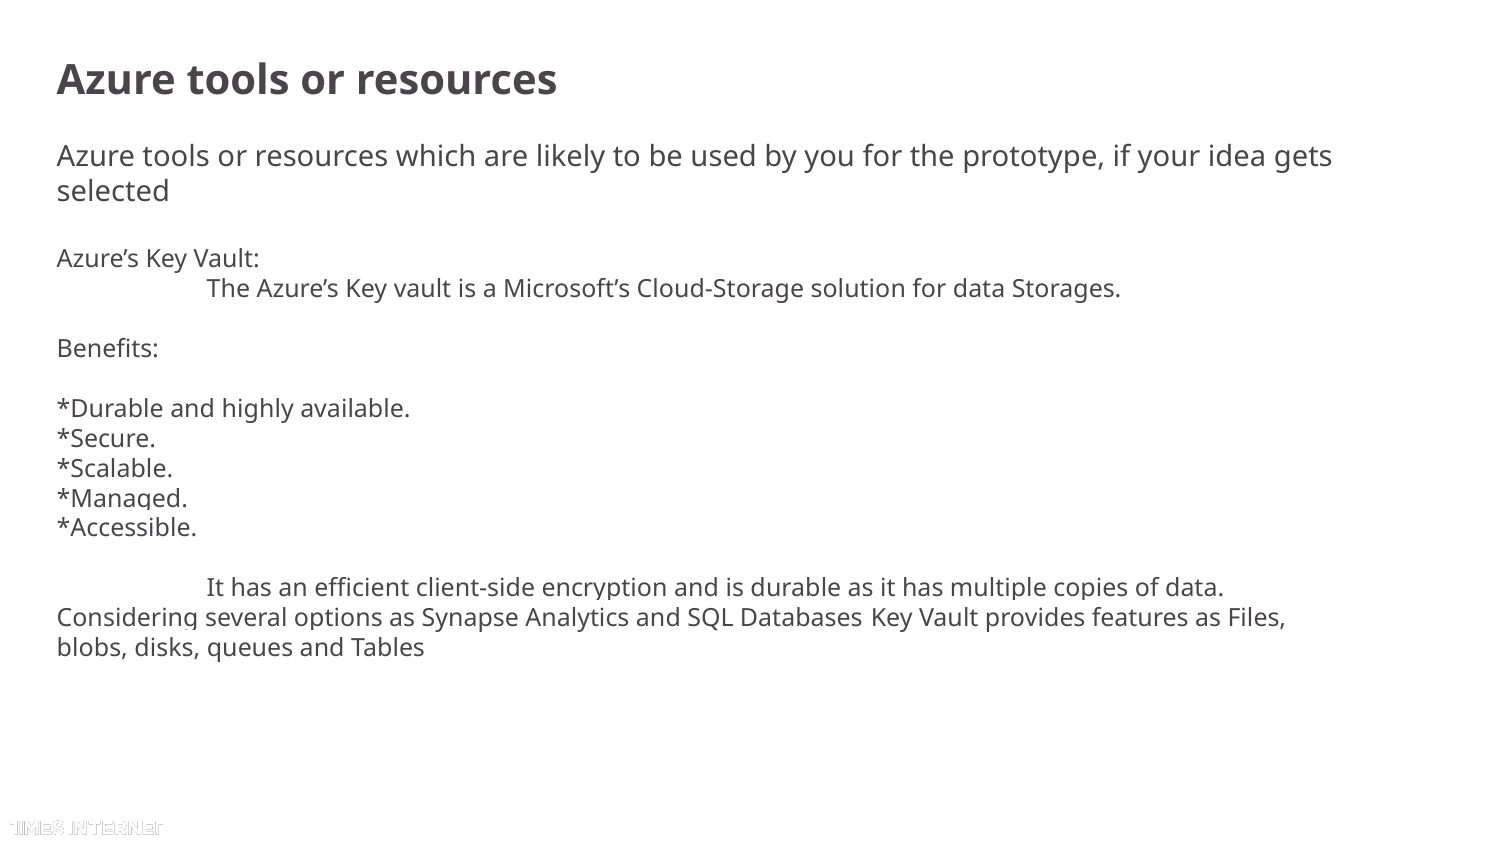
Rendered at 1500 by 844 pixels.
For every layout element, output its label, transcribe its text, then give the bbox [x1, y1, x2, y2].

title Azure tools or resources [41, 37, 1359, 122]
picture [8, 818, 164, 837]
title Azure tools or resources which are likely to be used by you for the prototype, if your idea gets selected Azure’s Key Vault: The Azure’s Key vault is a Microsoft’s Cloud-Storage solution for data Storages. Benefits: *Durable and highly available. *Secure. *Scalable. *Managed. *Accessible. It has an efficient client-side encryption and is durable as it has multiple copies of data. Considering several options as Synapse Analytics and SQL Databases Key Vault provides features as Files, blobs, disks, queues and Tables [41, 122, 1359, 227]
